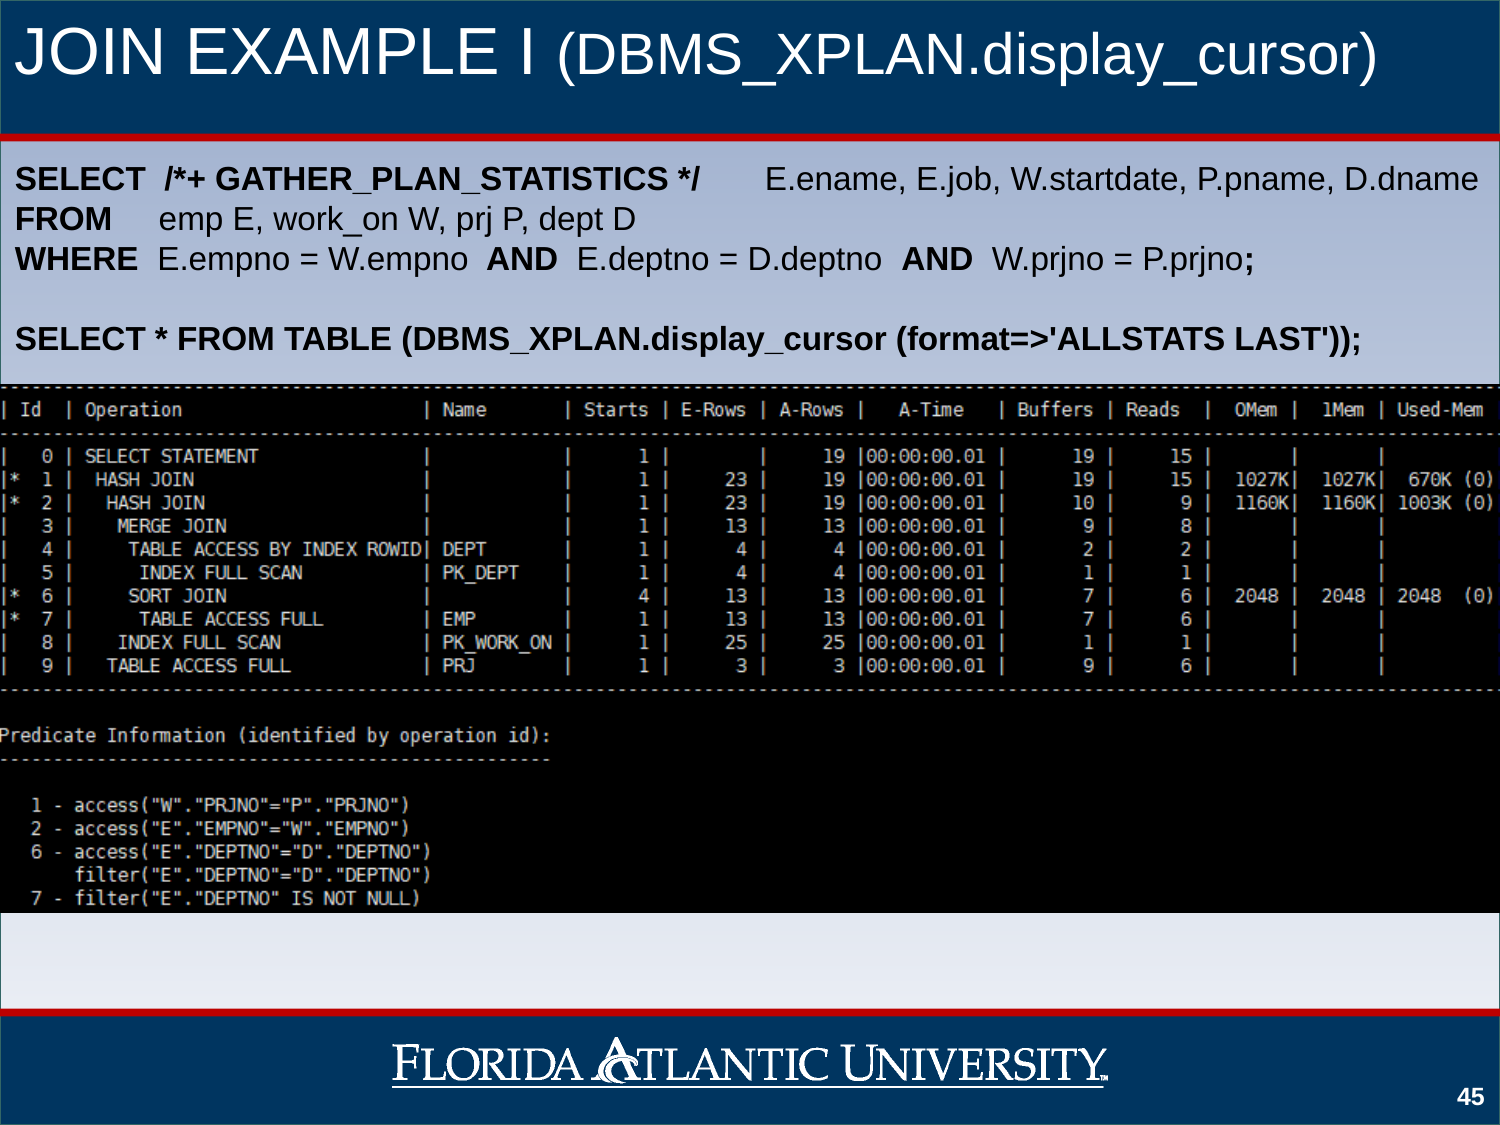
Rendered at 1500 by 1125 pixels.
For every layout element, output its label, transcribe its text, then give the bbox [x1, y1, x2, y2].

title JOIN EXAMPLE I (DBMS_XPLAN.display_cursor) [0, 0, 1500, 138]
slide_number 45 [1162, 1065, 1500, 1125]
picture [392, 1037, 1108, 1088]
text_box SELECT /*+ GATHER_PLAN_STATISTICS */ E.ename, E.job, W.startdate, P.pname, D.dname FROM emp E, work_on W, prj P, dept D WHERE E.empno = W.empno AND E.deptno = D.deptno AND W.prjno = P.prjno; SELECT * FROM TABLE (DBMS_XPLAN.display_cursor (format=>'ALLSTATS LAST')); [0, 149, 1500, 365]
picture [0, 384, 1500, 913]
